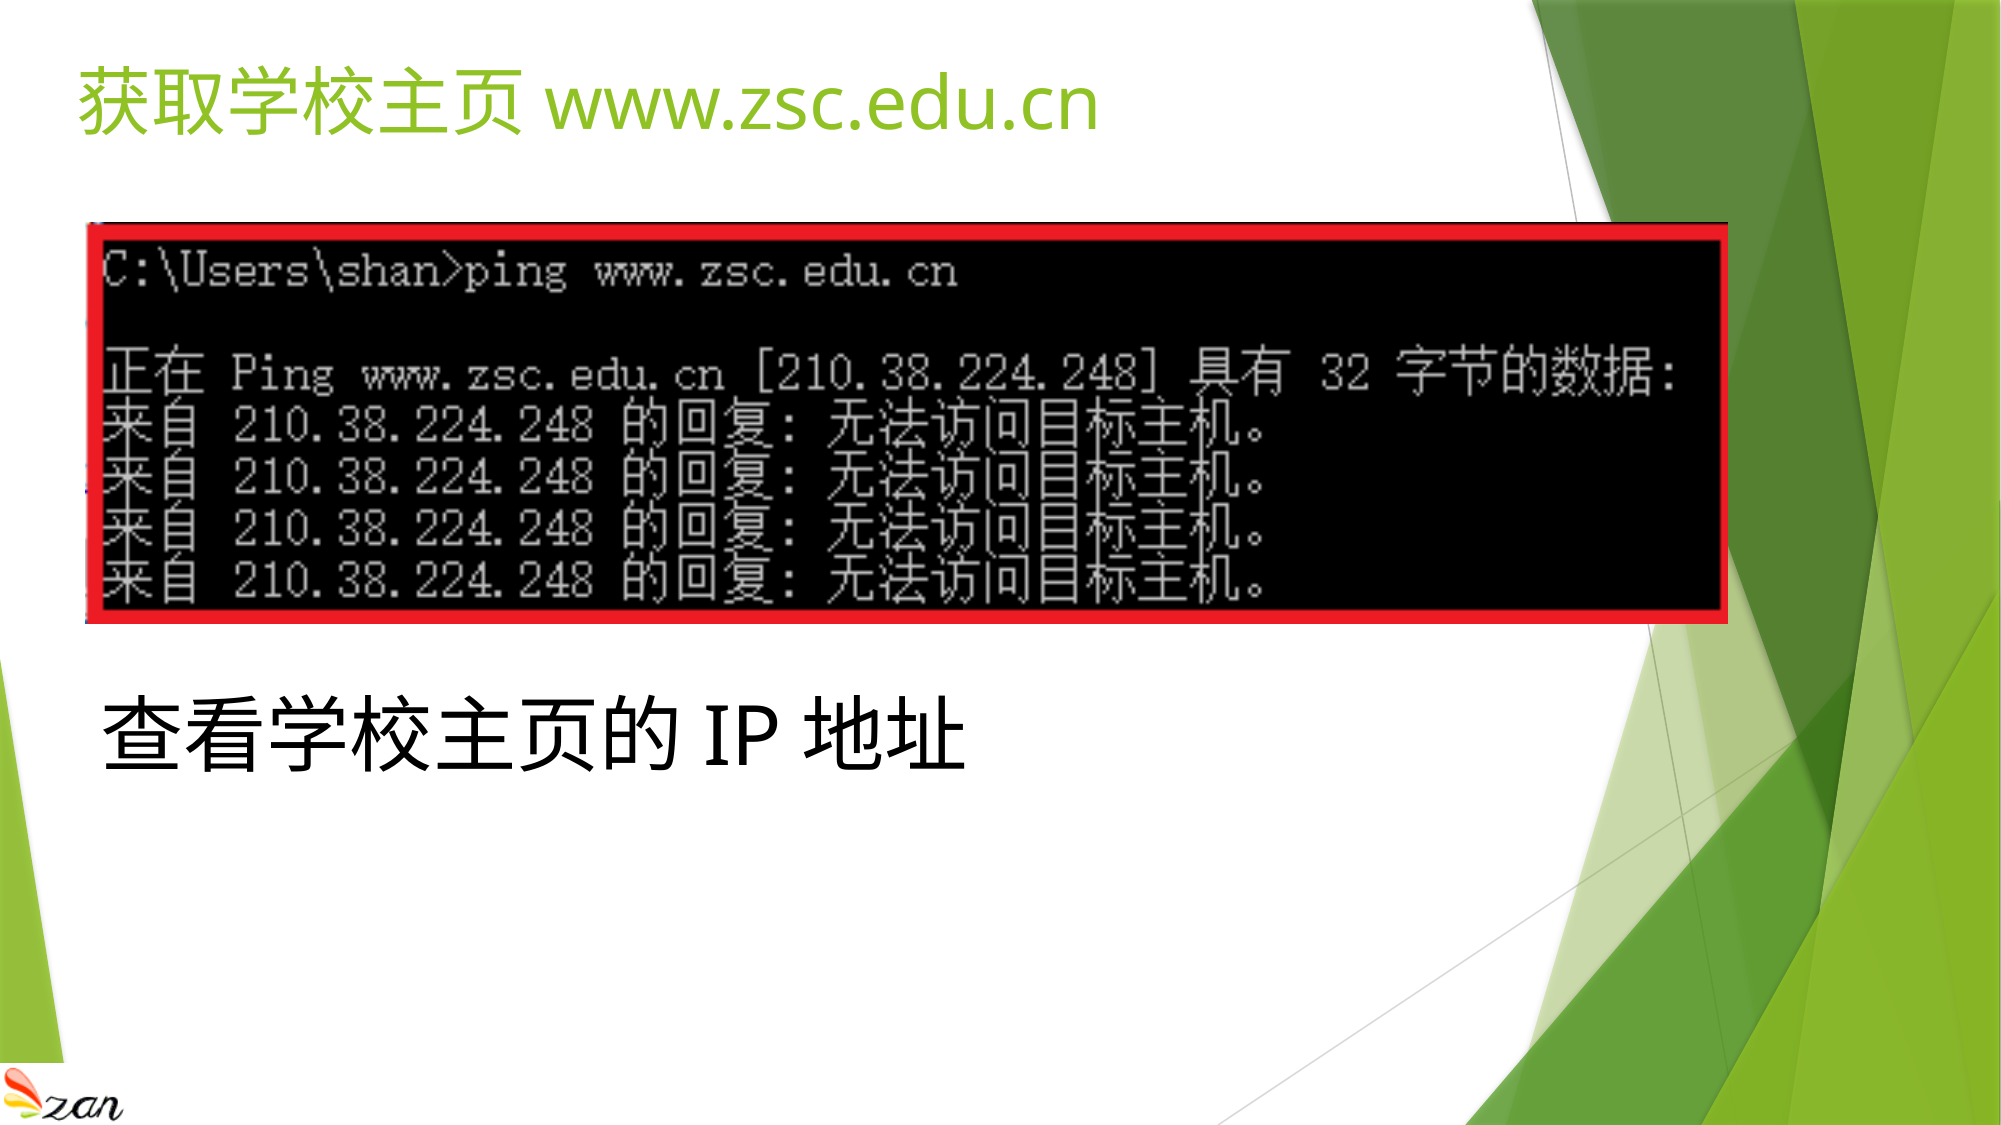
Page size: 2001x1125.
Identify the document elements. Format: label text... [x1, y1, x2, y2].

picture [0, 1063, 128, 1125]
picture [85, 222, 1728, 624]
title 获取学校主页www.zsc.edu.cn [61, 47, 1471, 195]
text_box 查看学校主页的IP地址 [85, 674, 1195, 790]
